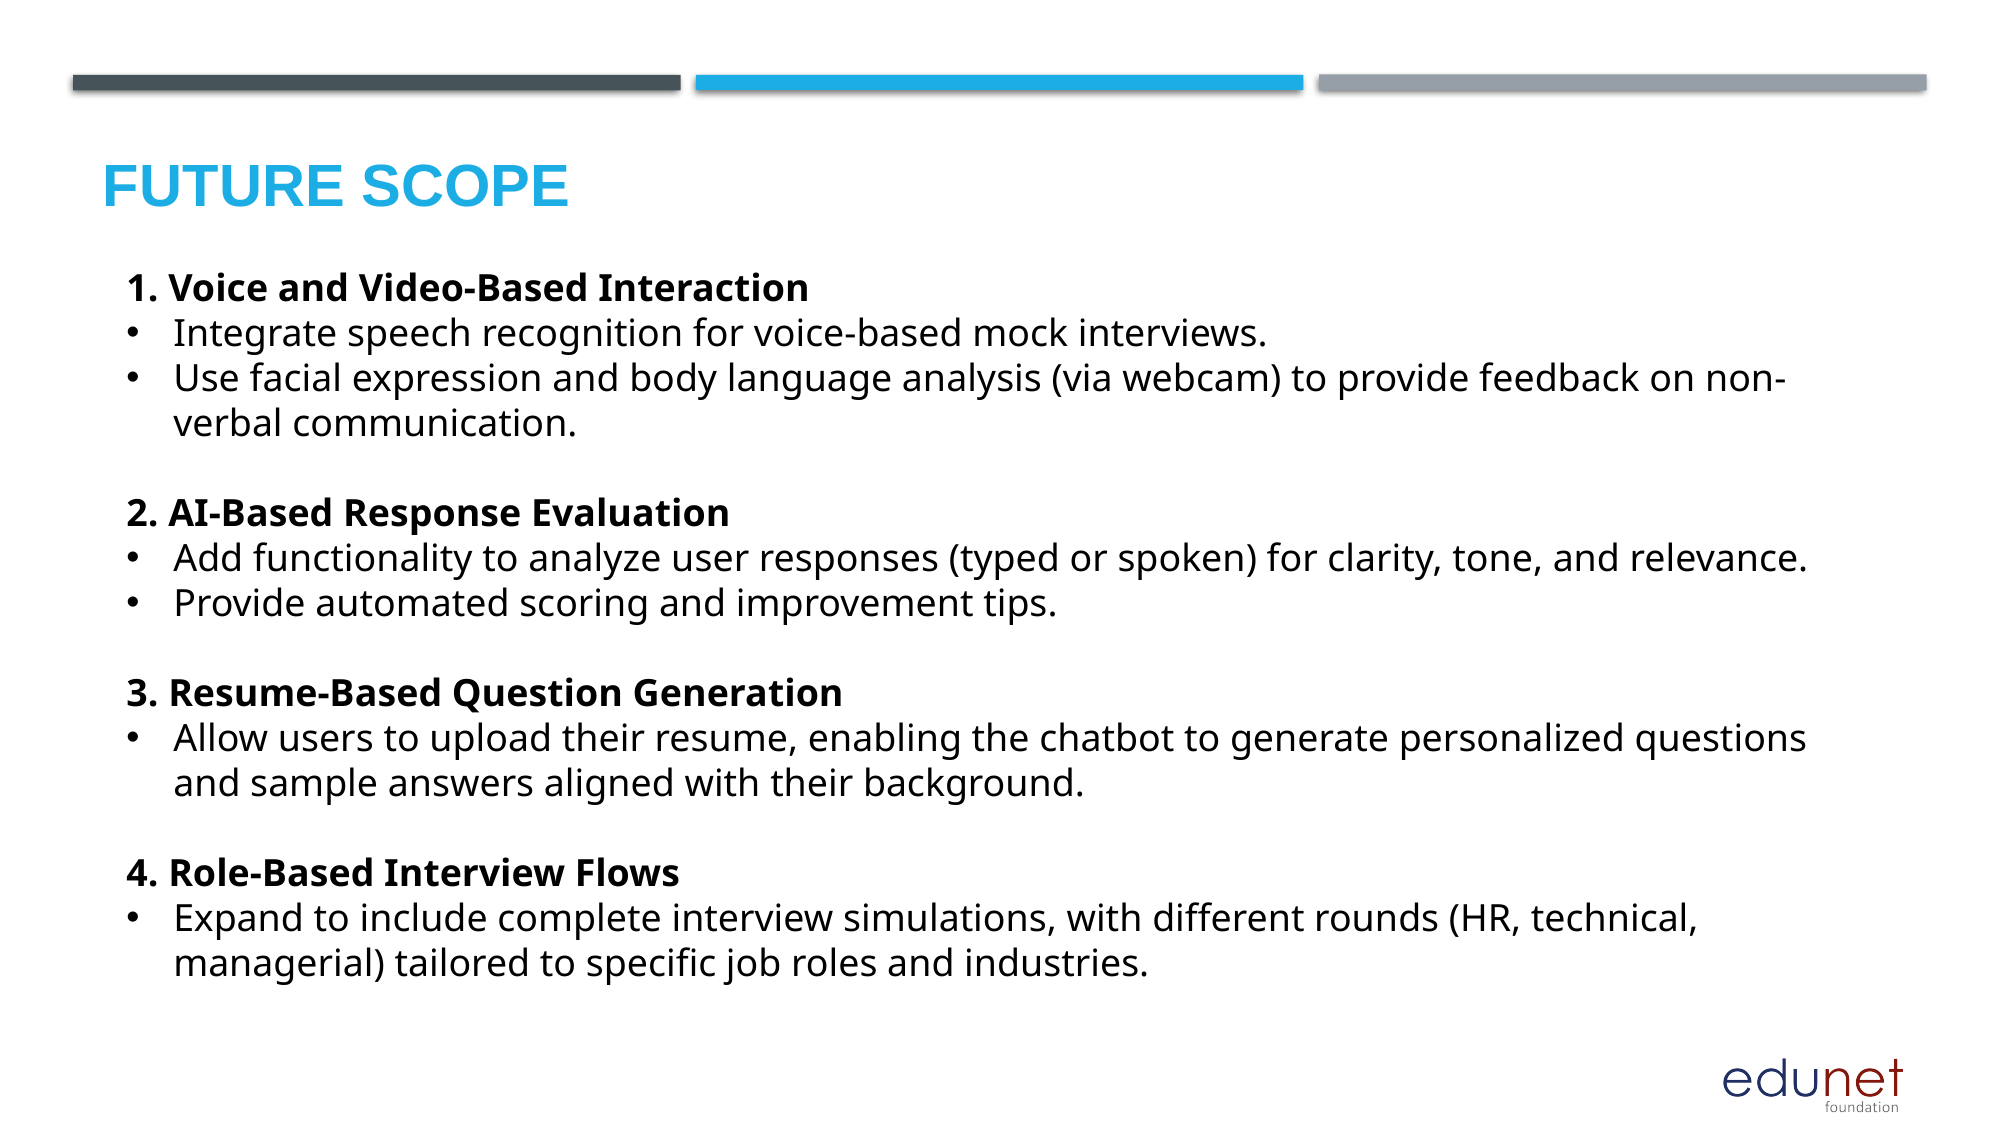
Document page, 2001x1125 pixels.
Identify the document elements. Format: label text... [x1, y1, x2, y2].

text_box Future scope [87, 138, 1898, 226]
picture [1719, 1056, 1905, 1116]
text_box 1. Voice and Video-Based Interaction Integrate speech recognition for voice-based mock interviews. Use facial expression and body language analysis (via webcam) to provide feedback on non-verbal communication. 2. AI-Based Response Evaluation Add functionality to analyze user responses (typed or spoken) for clarity, tone, and relevance. Provide automated scoring and improvement tips. 3. Resume-Based Question Generation Allow users to upload their resume, enabling the chatbot to generate personalized questions and sample answers aligned with their background. 4. Role-Based Interview Flows Expand to include complete interview simulations, with different rounds (HR, technical, managerial) tailored to specific job roles and industries. [111, 256, 1898, 992]
